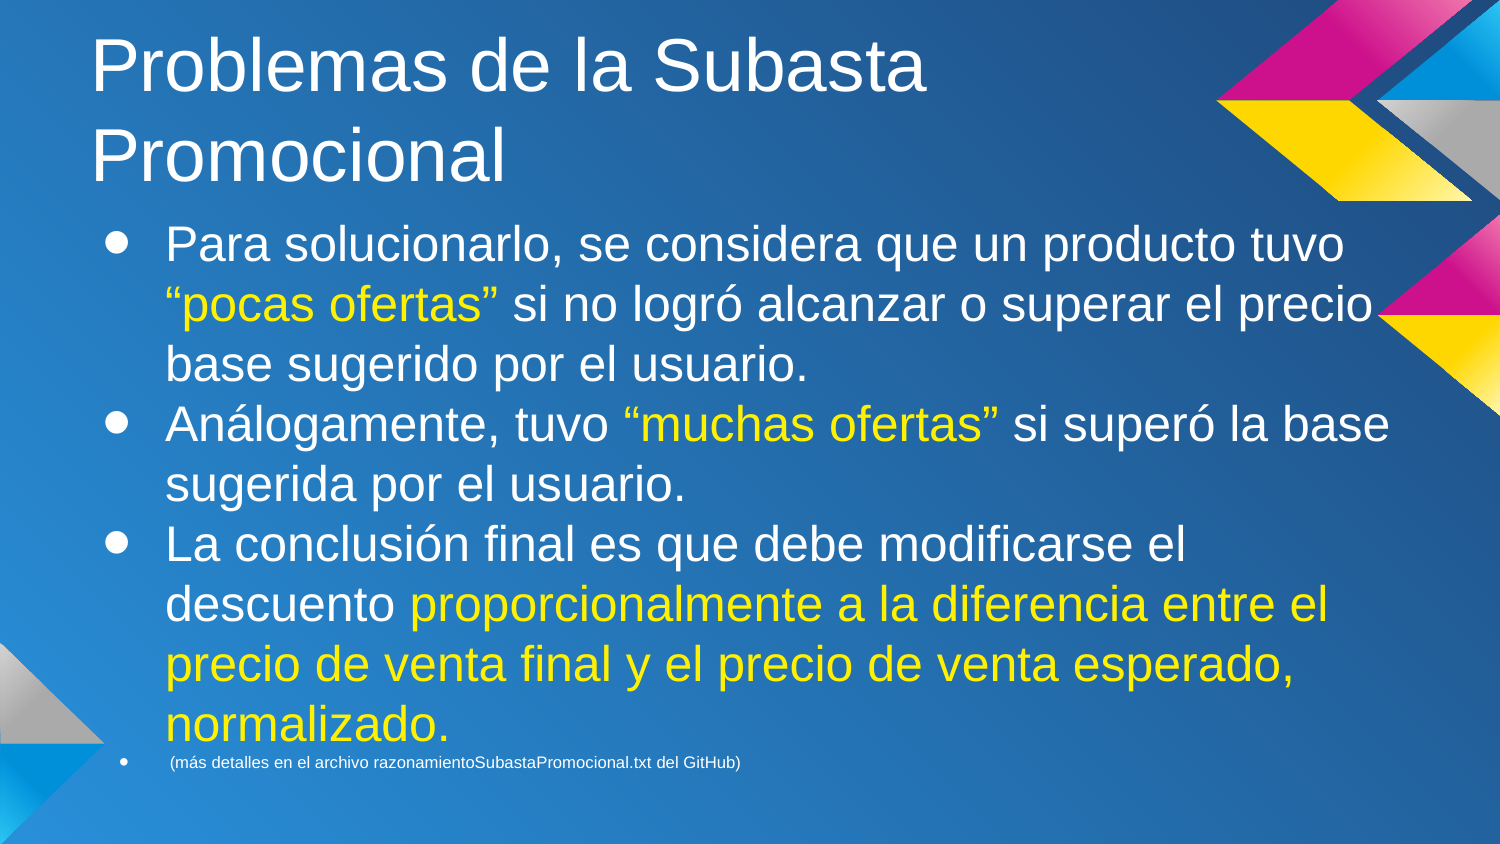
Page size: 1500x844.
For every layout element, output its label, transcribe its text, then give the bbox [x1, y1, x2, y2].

title Problemas de la Subasta Promocional [75, 71, 1204, 196]
list Para solucionarlo, se considera que un producto tuvo “pocas ofertas” si no logró alcanzar o superar el precio base sugerido por el usuario. Análogamente, tuvo “muchas ofertas” si superó la base sugerida por el usuario. La conclusión final es que debe modificarse el descuento proporcionalmente a la diferencia entre el precio de venta final y el precio de venta esperado, normalizado. (más detalles en el archivo razonamientoSubastaPromocional.txt del GitHub) [75, 196, 1425, 793]
